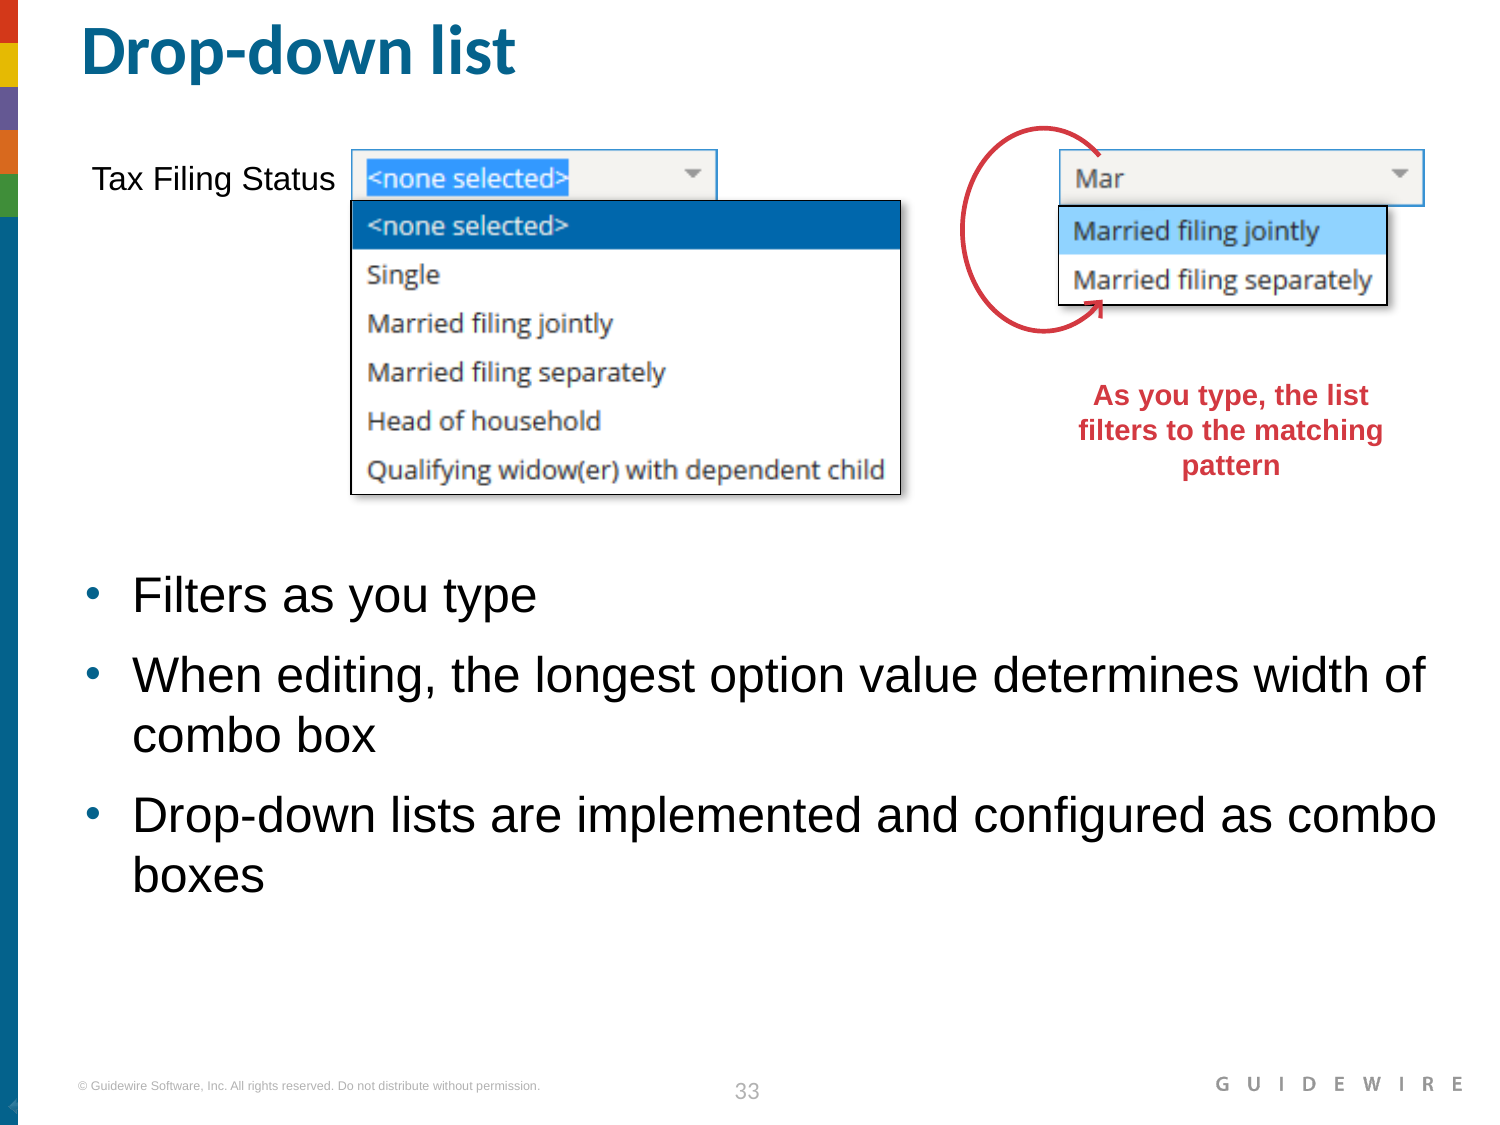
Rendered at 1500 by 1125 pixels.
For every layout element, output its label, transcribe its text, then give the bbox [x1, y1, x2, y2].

picture [10, 1101, 18, 1111]
text_box [962, 128, 1093, 332]
picture [0, 0, 18, 216]
picture [1059, 149, 1426, 305]
text_box Tax Filing Status [70, 149, 350, 207]
text_box As you type, the list filters to the matching pattern [962, 368, 1425, 489]
title Drop-down list [81, 19, 1446, 142]
list Filters as you type When editing, the longest option value determines width of combo box Drop-down lists are implemented and configured as combo boxes [85, 562, 1450, 1050]
picture [351, 149, 901, 494]
picture [1215, 1073, 1480, 1096]
